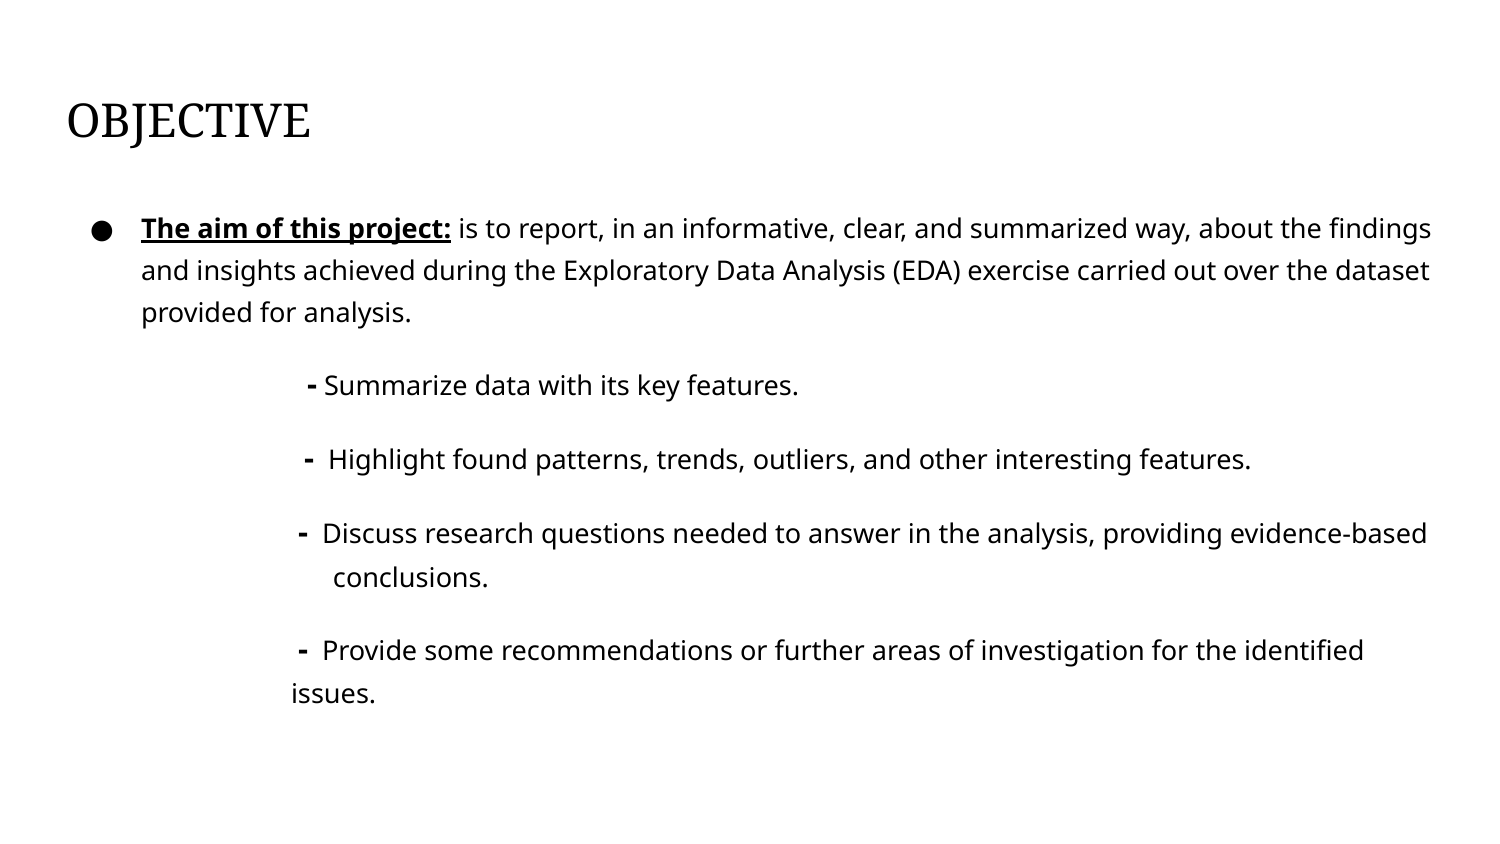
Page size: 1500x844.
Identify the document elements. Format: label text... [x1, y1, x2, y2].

title OBJECTIVE [51, 72, 1449, 167]
list The aim of this project: is to report, in an informative, clear, and summarized way, about the findings and insights achieved during the Exploratory Data Analysis (EDA) exercise carried out over the dataset provided for analysis. - Summarize data with its key features. - Highlight found patterns, trends, outliers, and other interesting features. - Discuss research questions needed to answer in the analysis, providing evidence-based conclusions. - Provide some recommendations or further areas of investigation for the identified issues. [51, 189, 1449, 750]
